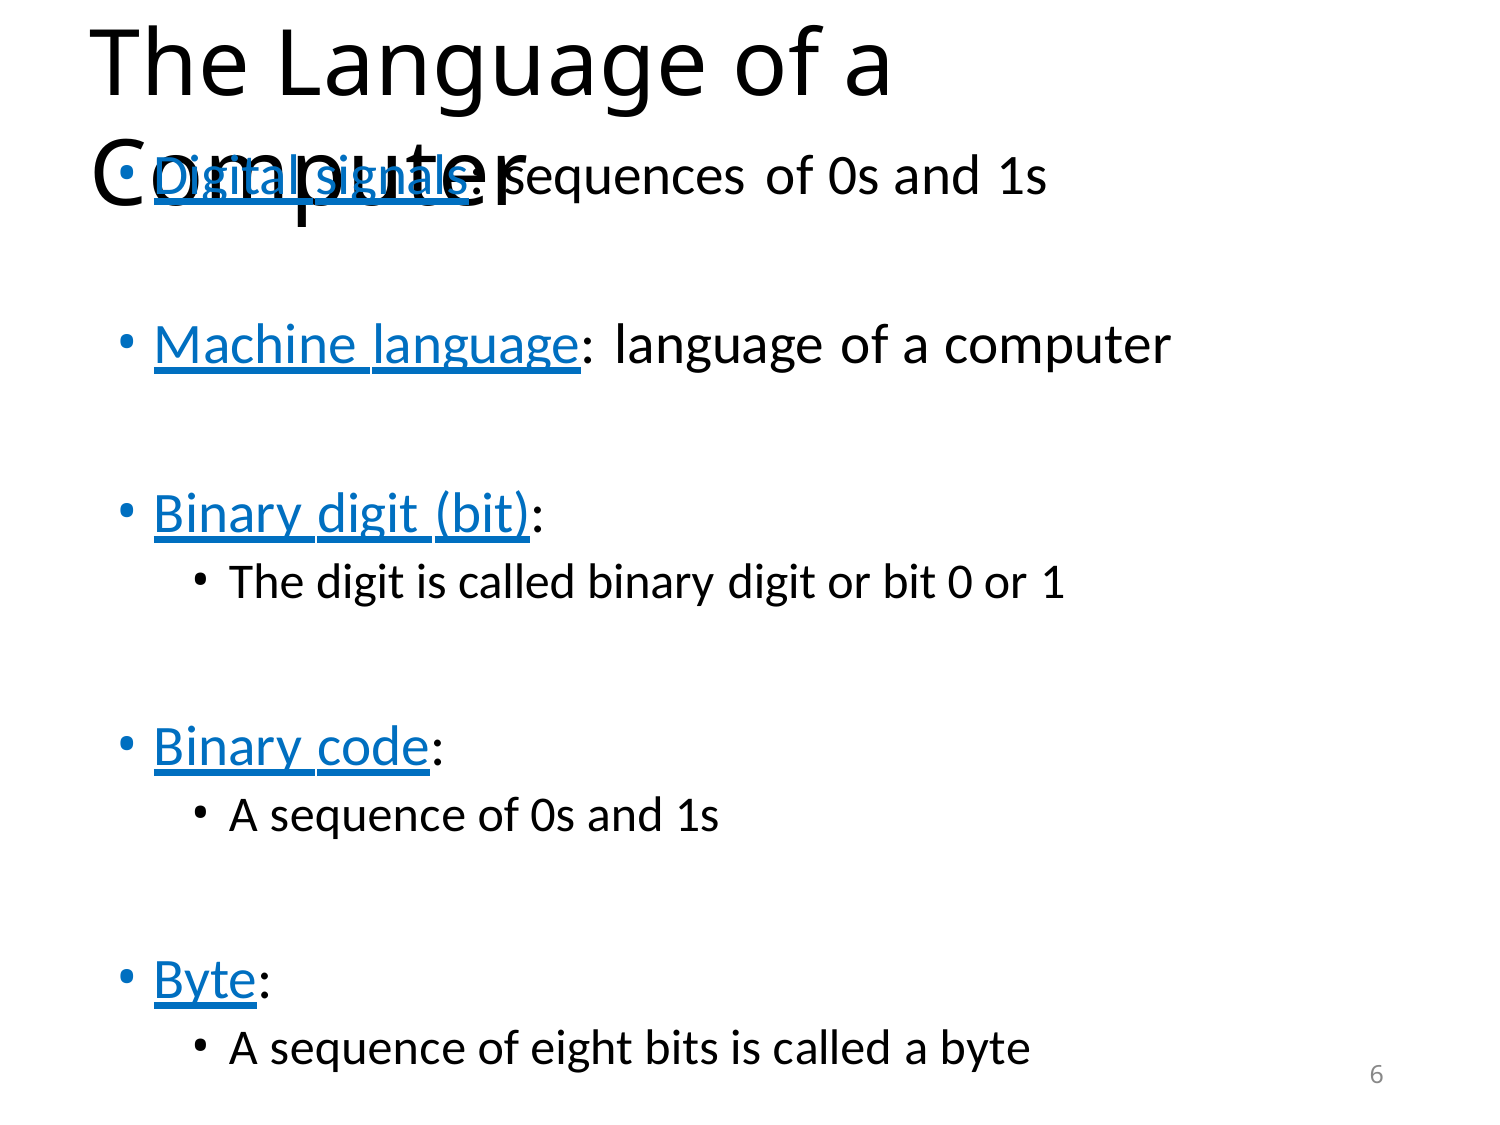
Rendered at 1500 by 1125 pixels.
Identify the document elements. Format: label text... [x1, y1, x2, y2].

text_box 6 [1367, 1056, 1386, 1089]
title The Language of a Computer [87, 1, 1155, 224]
text_box Digital signals: sequences of 0s and 1s Machine language: language of a computer Binary digit (bit): The digit is called binary digit or bit 0 or 1 Binary code: A sequence of 0s and 1s Byte: A sequence of eight bits is called a byte [114, 119, 1288, 1075]
